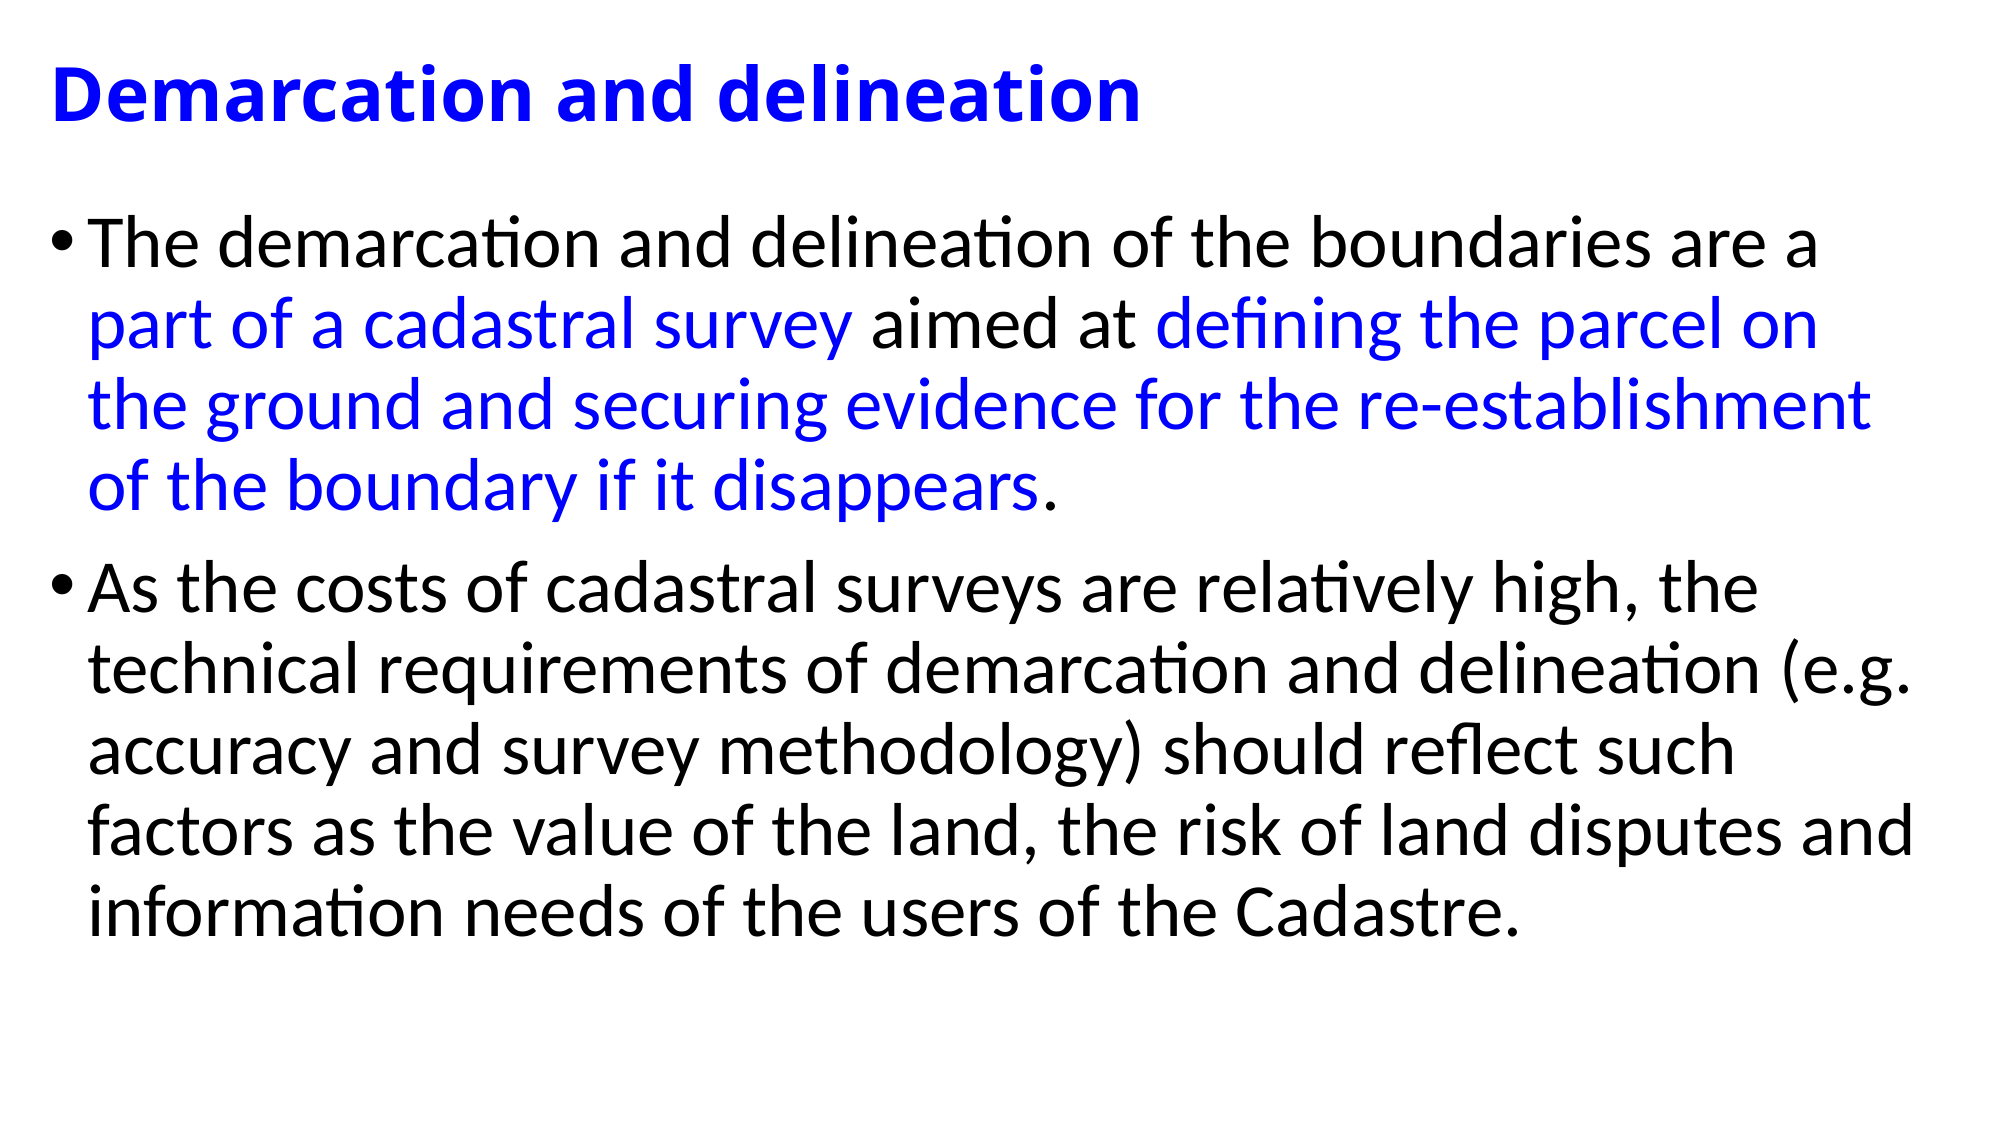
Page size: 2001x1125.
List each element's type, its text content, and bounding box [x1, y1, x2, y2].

list The demarcation and delineation of the boundaries are a part of a cadastral survey aimed at defining the parcel on the ground and securing evidence for the re-establishment of the boundary if it disappears. As the costs of cadastral surveys are relatively high, the technical requirements of demarcation and delineation (e.g. accuracy and survey methodology) should reflect such factors as the value of the land, the risk of land disputes and information needs of the users of the Cadastre. [34, 195, 1950, 1014]
title Demarcation and delineation [34, 14, 1950, 181]
